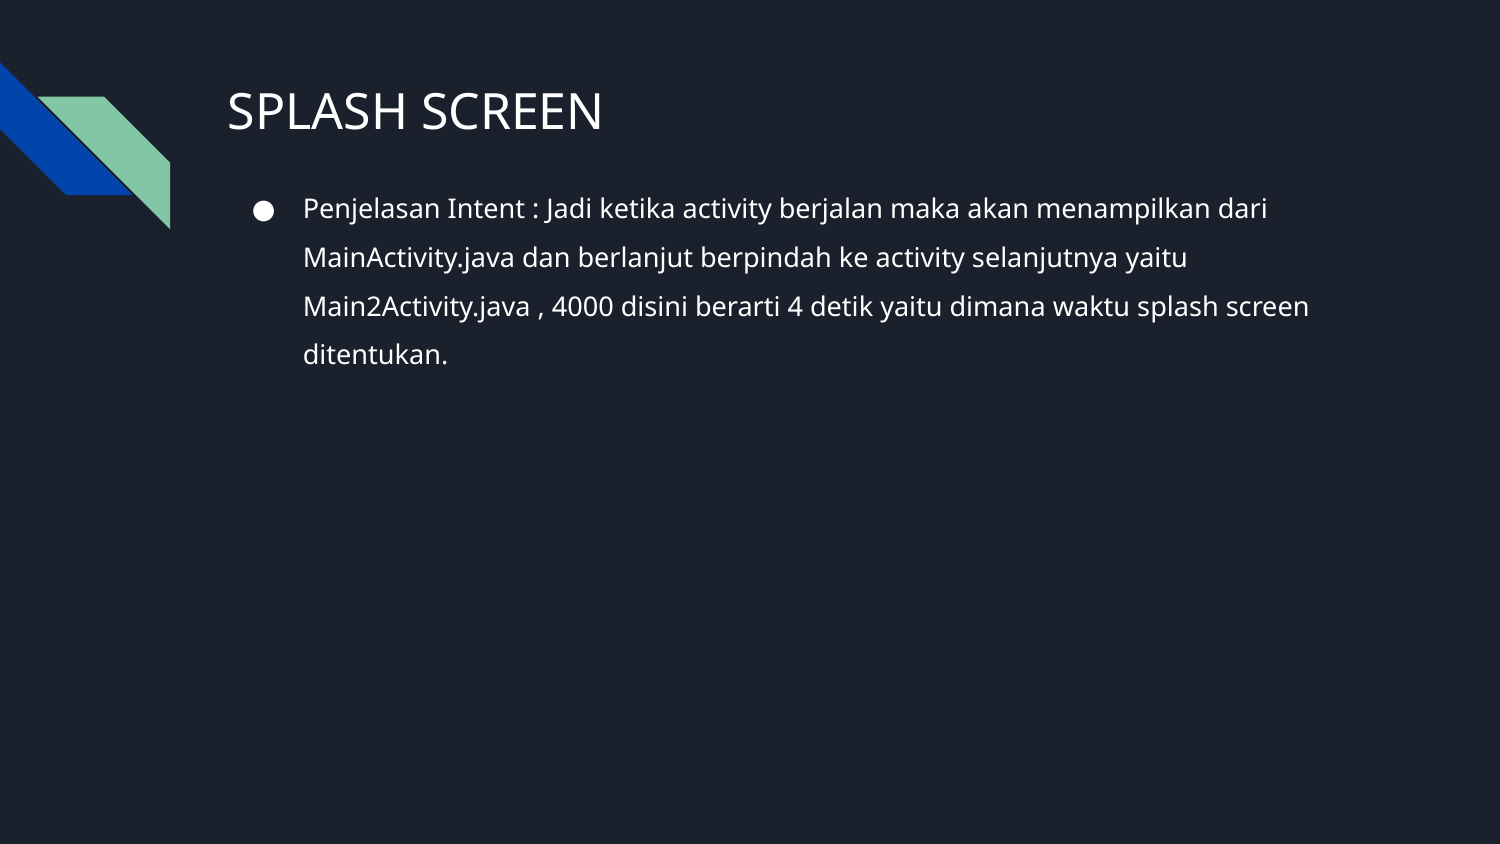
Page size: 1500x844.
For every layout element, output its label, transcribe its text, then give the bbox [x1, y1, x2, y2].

title SPLASH SCREEN [212, 64, 1368, 153]
list Penjelasan Intent : Jadi ketika activity berjalan maka akan menampilkan dari MainActivity.java dan berlanjut berpindah ke activity selanjutnya yaitu Main2Activity.java , 4000 disini berarti 4 detik yaitu dimana waktu splash screen ditentukan. [212, 160, 1368, 784]
